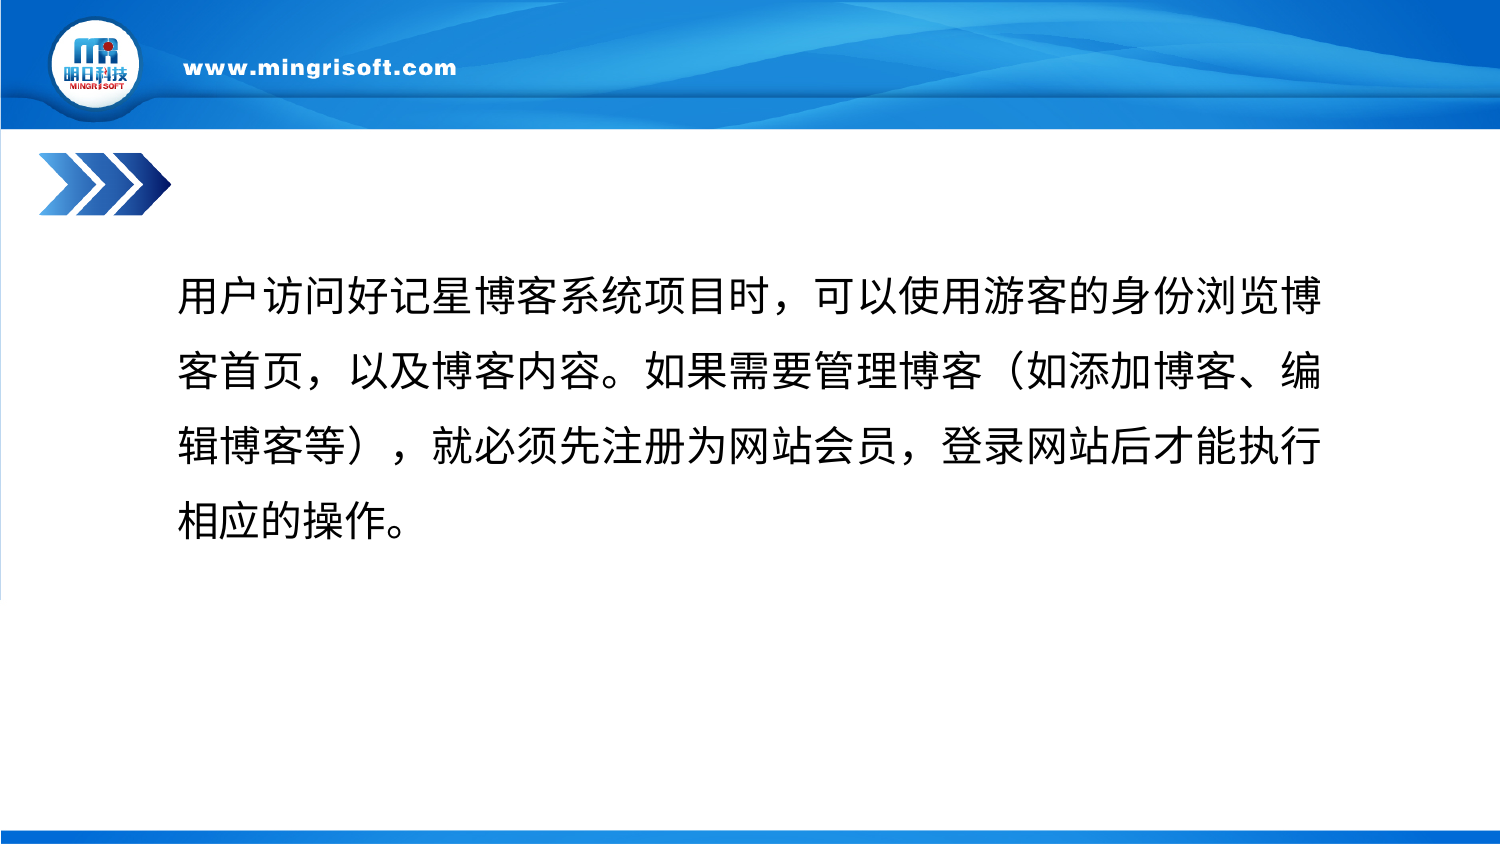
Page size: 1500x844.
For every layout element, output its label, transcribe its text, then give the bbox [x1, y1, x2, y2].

text_box 用户访问好记星博客系统项目时，可以使用游客的身份浏览博客首页，以及博客内容。如果需要管理博客（如添加博客、编辑博客等），就必须先注册为网站会员，登录网站后才能执行相应的操作。 [162, 237, 1338, 701]
picture [0, 0, 1500, 844]
